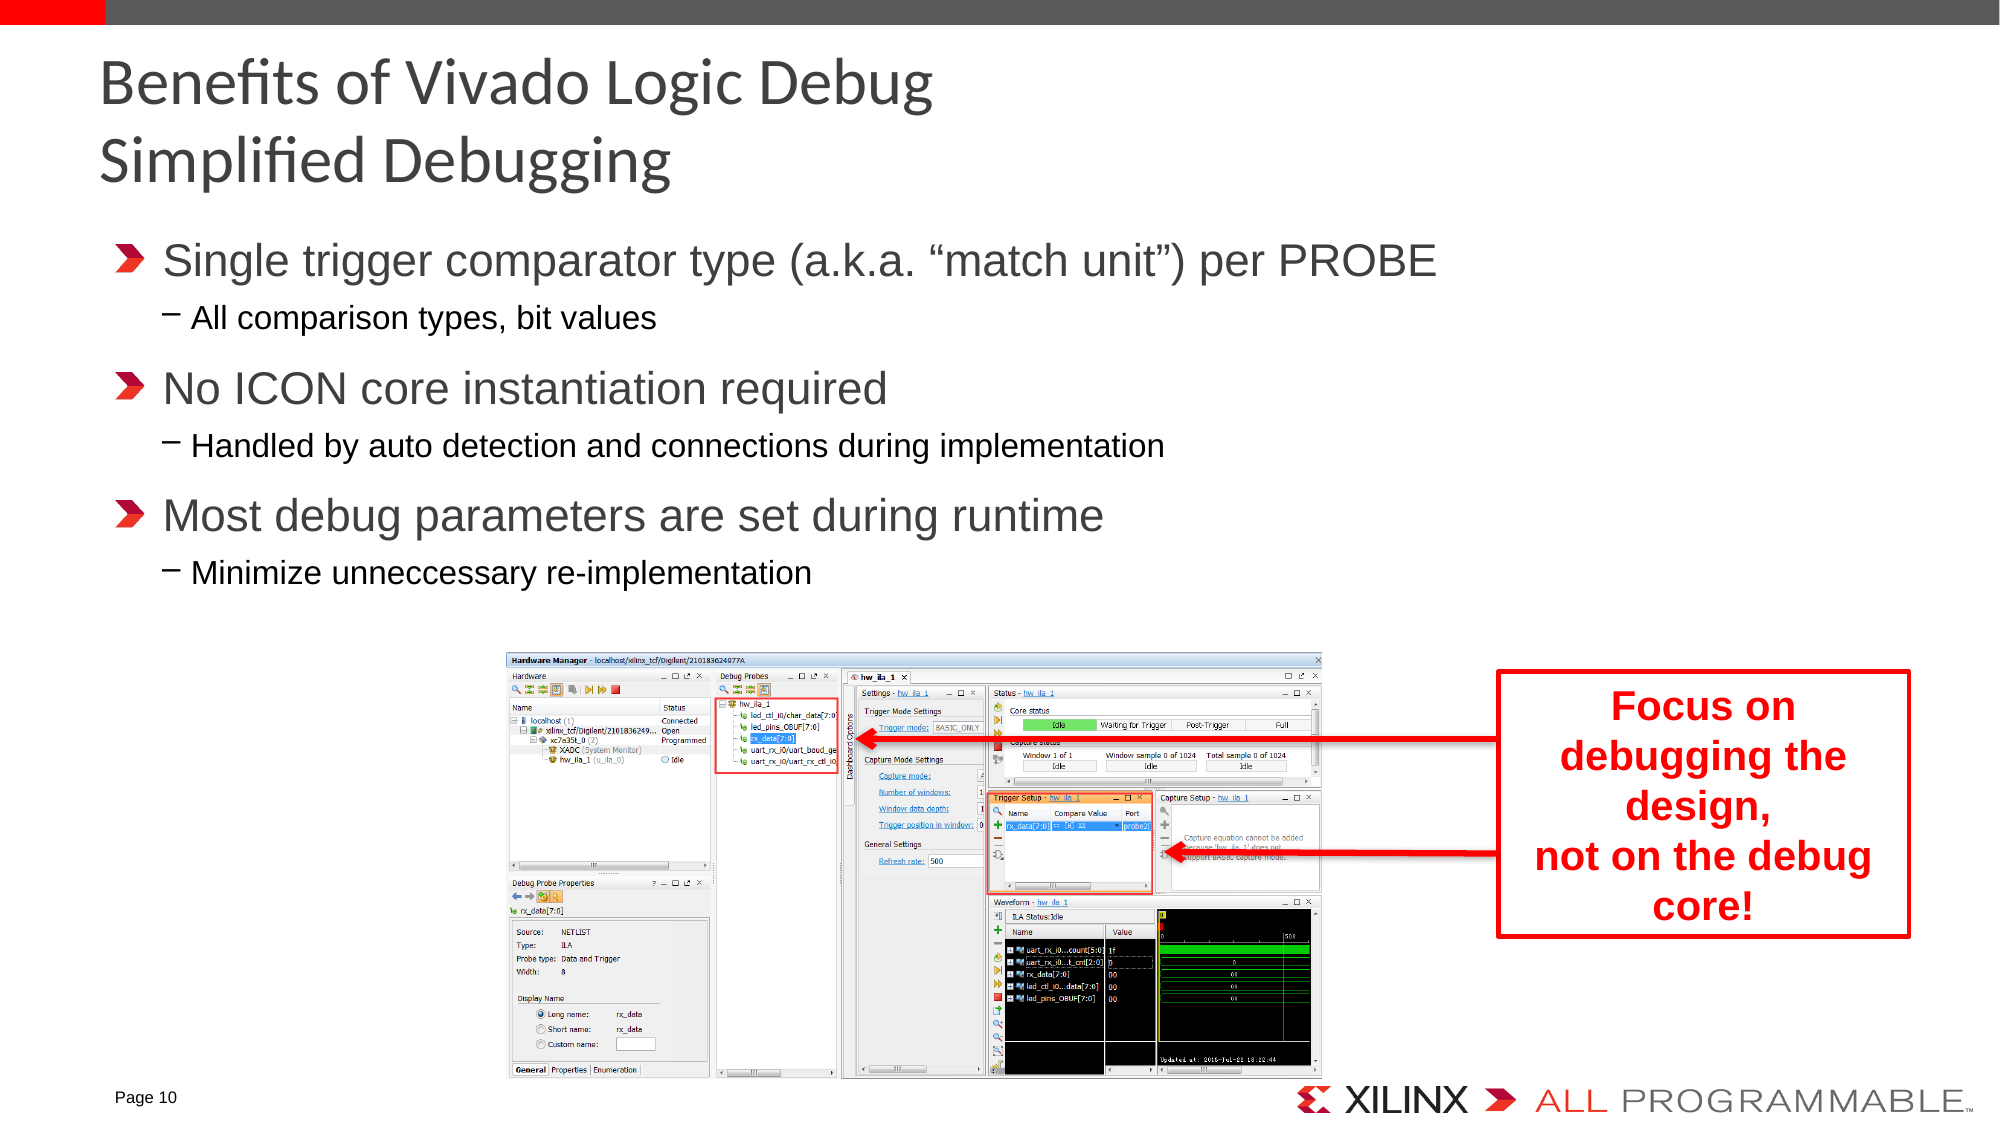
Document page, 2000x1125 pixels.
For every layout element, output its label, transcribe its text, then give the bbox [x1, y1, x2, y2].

list Single trigger comparator type (a.k.a. “match unit”) per PROBE All comparison types, bit values No ICON core instantiation required Handled by auto detection and connections during implementation Most debug parameters are set during runtime Minimize unneccessary re-implementation [99, 217, 1901, 918]
picture [506, 652, 1322, 1080]
picture [114, 243, 145, 273]
title Benefits of Vivado Logic Debug Simplified Debugging [99, 34, 1900, 122]
picture [114, 499, 145, 528]
picture [1297, 1086, 1973, 1113]
slide_number Page 10 [99, 1078, 537, 1120]
text_box Focus on debugging the design, not on the debug core! [1498, 671, 1909, 937]
picture [114, 371, 145, 400]
